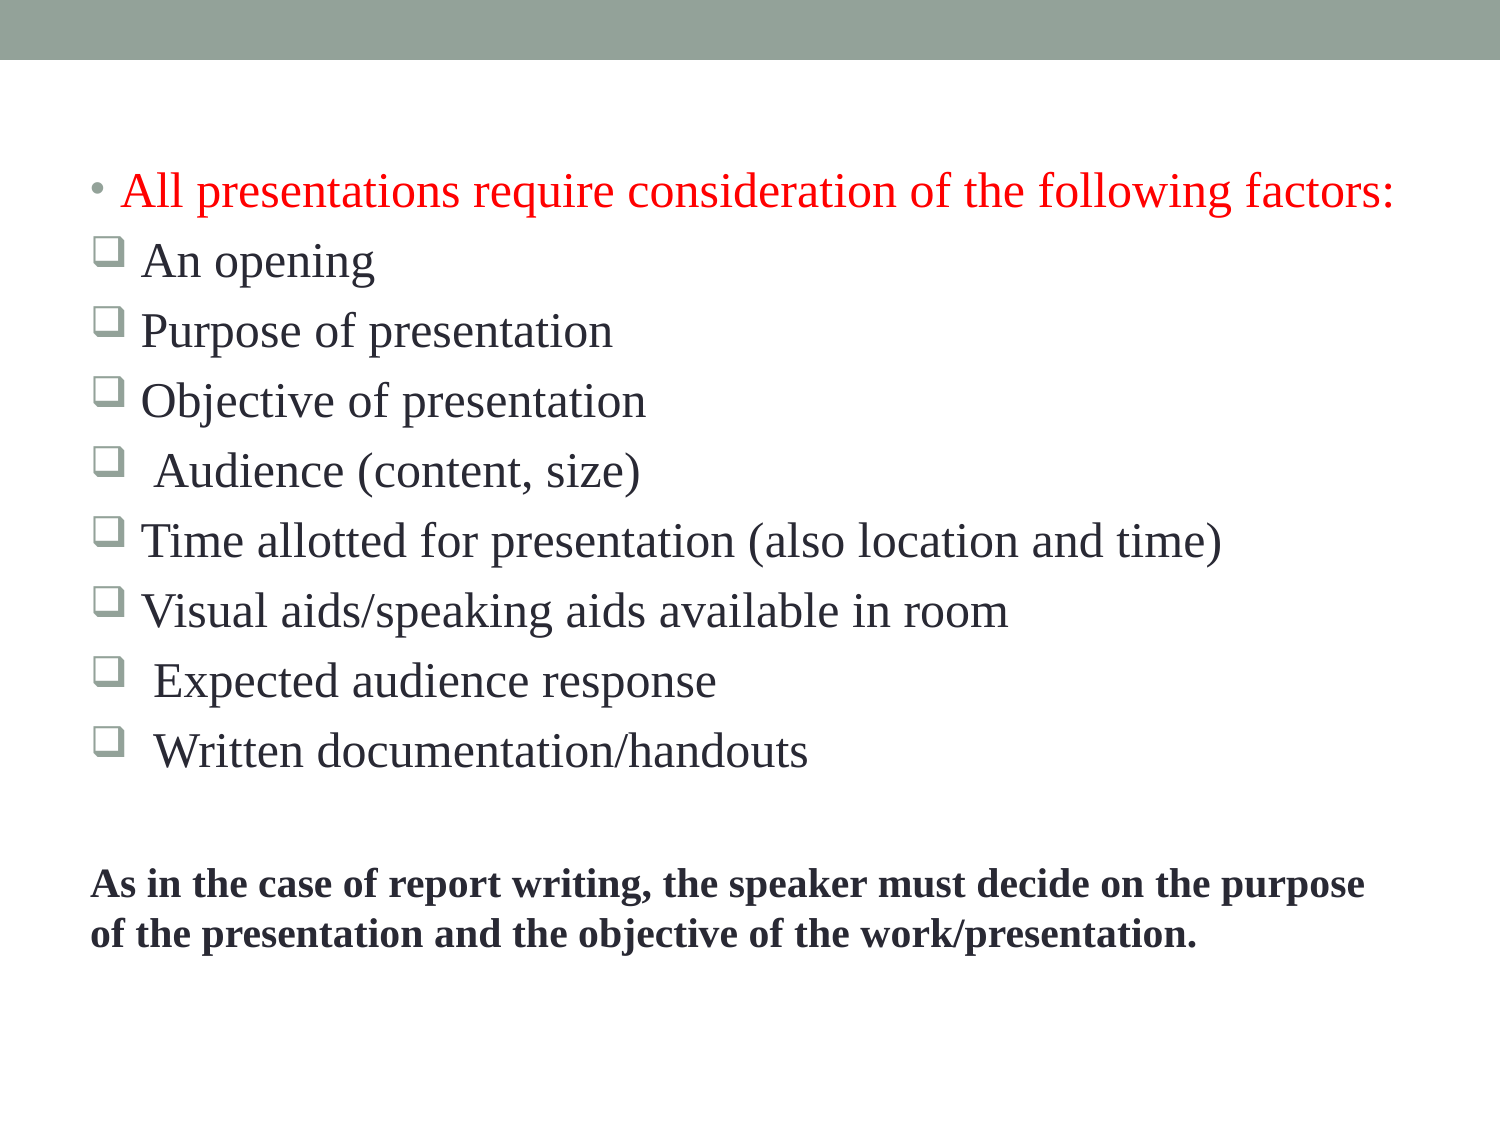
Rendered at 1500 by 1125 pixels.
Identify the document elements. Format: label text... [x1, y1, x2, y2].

list All presentations require consideration of the following factors: An opening Purpose of presentation Objective of presentation Audience (content, size) Time allotted for presentation (also location and time) Visual aids/speaking aids available in room Expected audience response Written documentation/handouts As in the case of report writing, the speaker must decide on the purpose of the presentation and the objective of the work/presentation. [75, 149, 1425, 1063]
